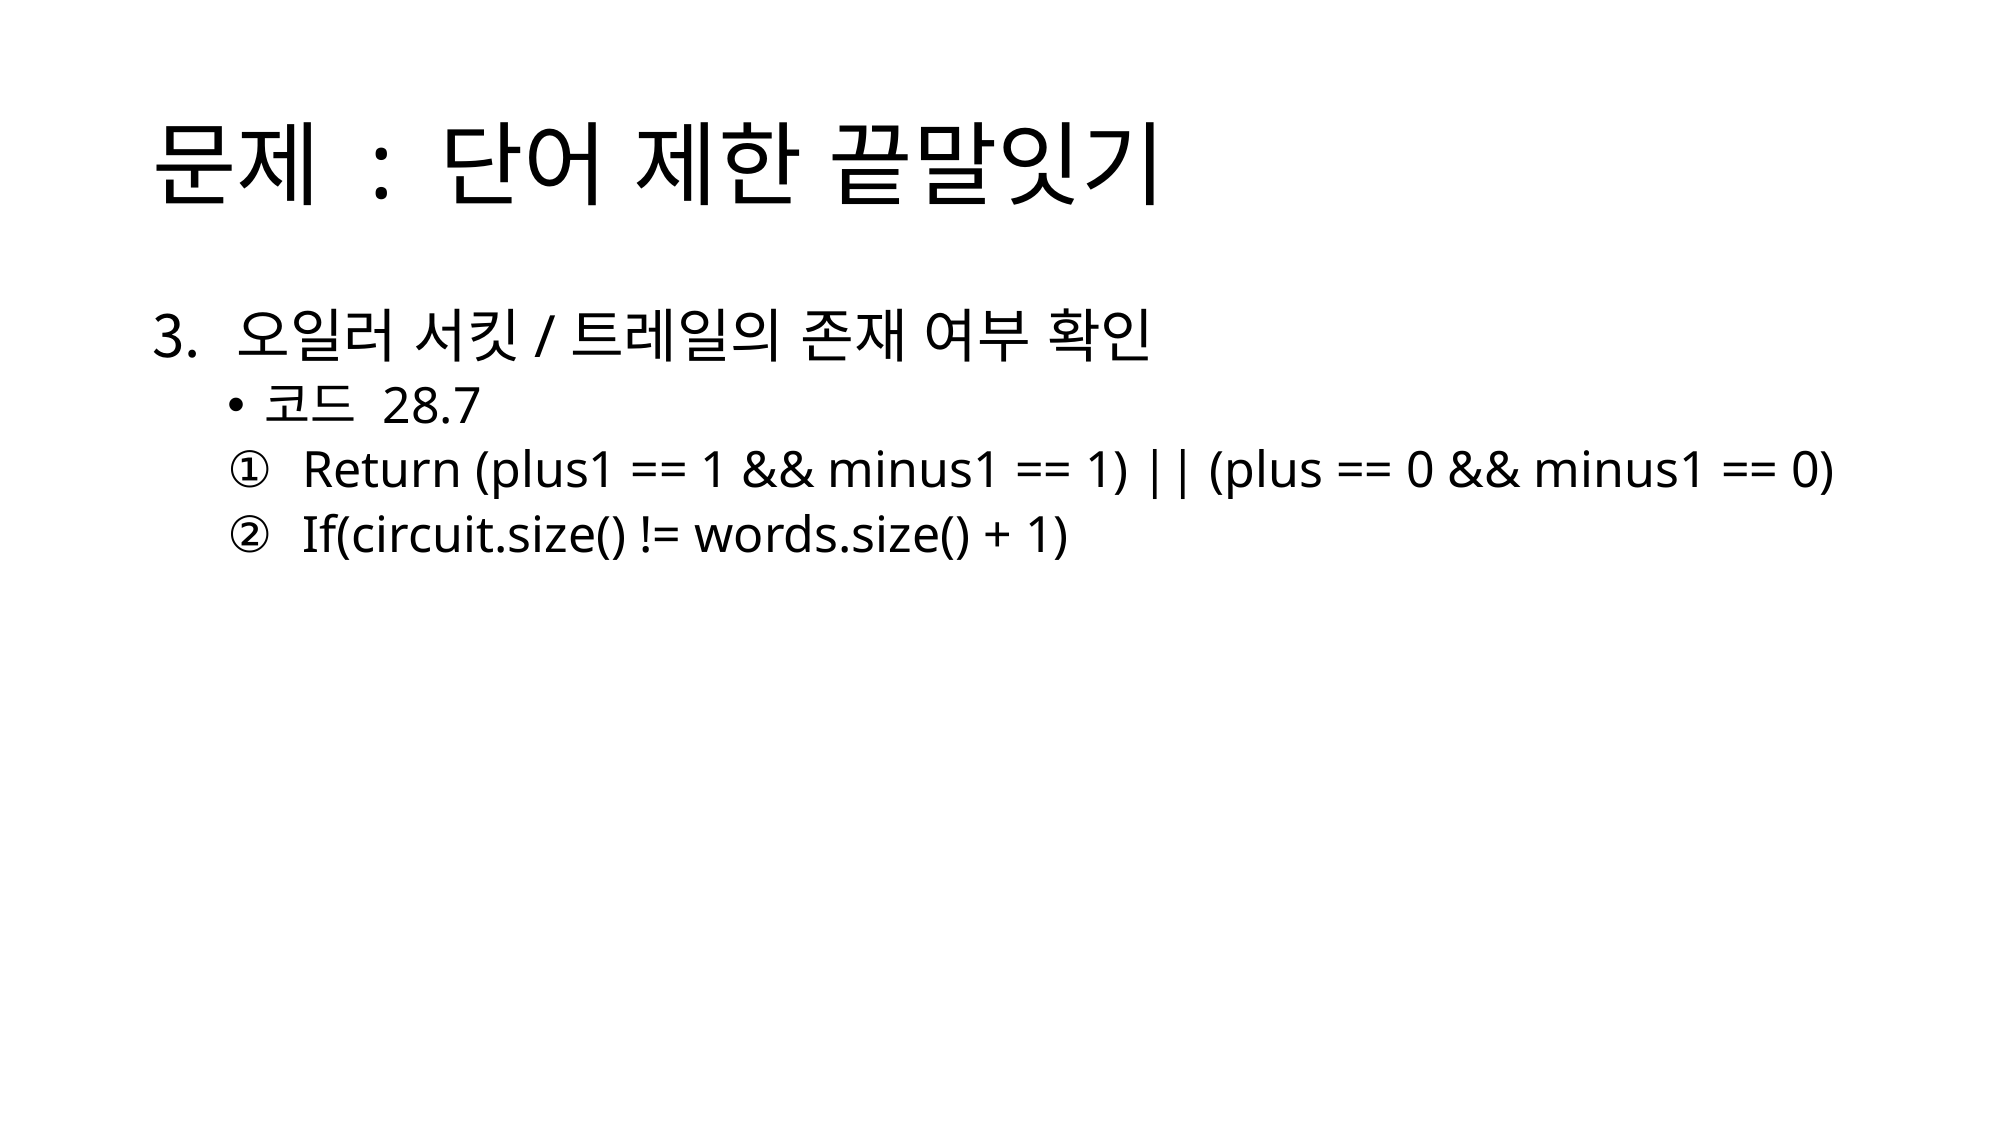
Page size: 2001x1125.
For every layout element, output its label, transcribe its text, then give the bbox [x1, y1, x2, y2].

list 오일러 서킷/트레일의 존재 여부 확인 코드 28.7 Return (plus1 == 1 && minus1 == 1) || (plus == 0 && minus1 == 0) If(circuit.size() != words.size() + 1) [137, 299, 1863, 1125]
title 문제 : 단어 제한 끝말잇기 [137, 59, 1863, 278]
